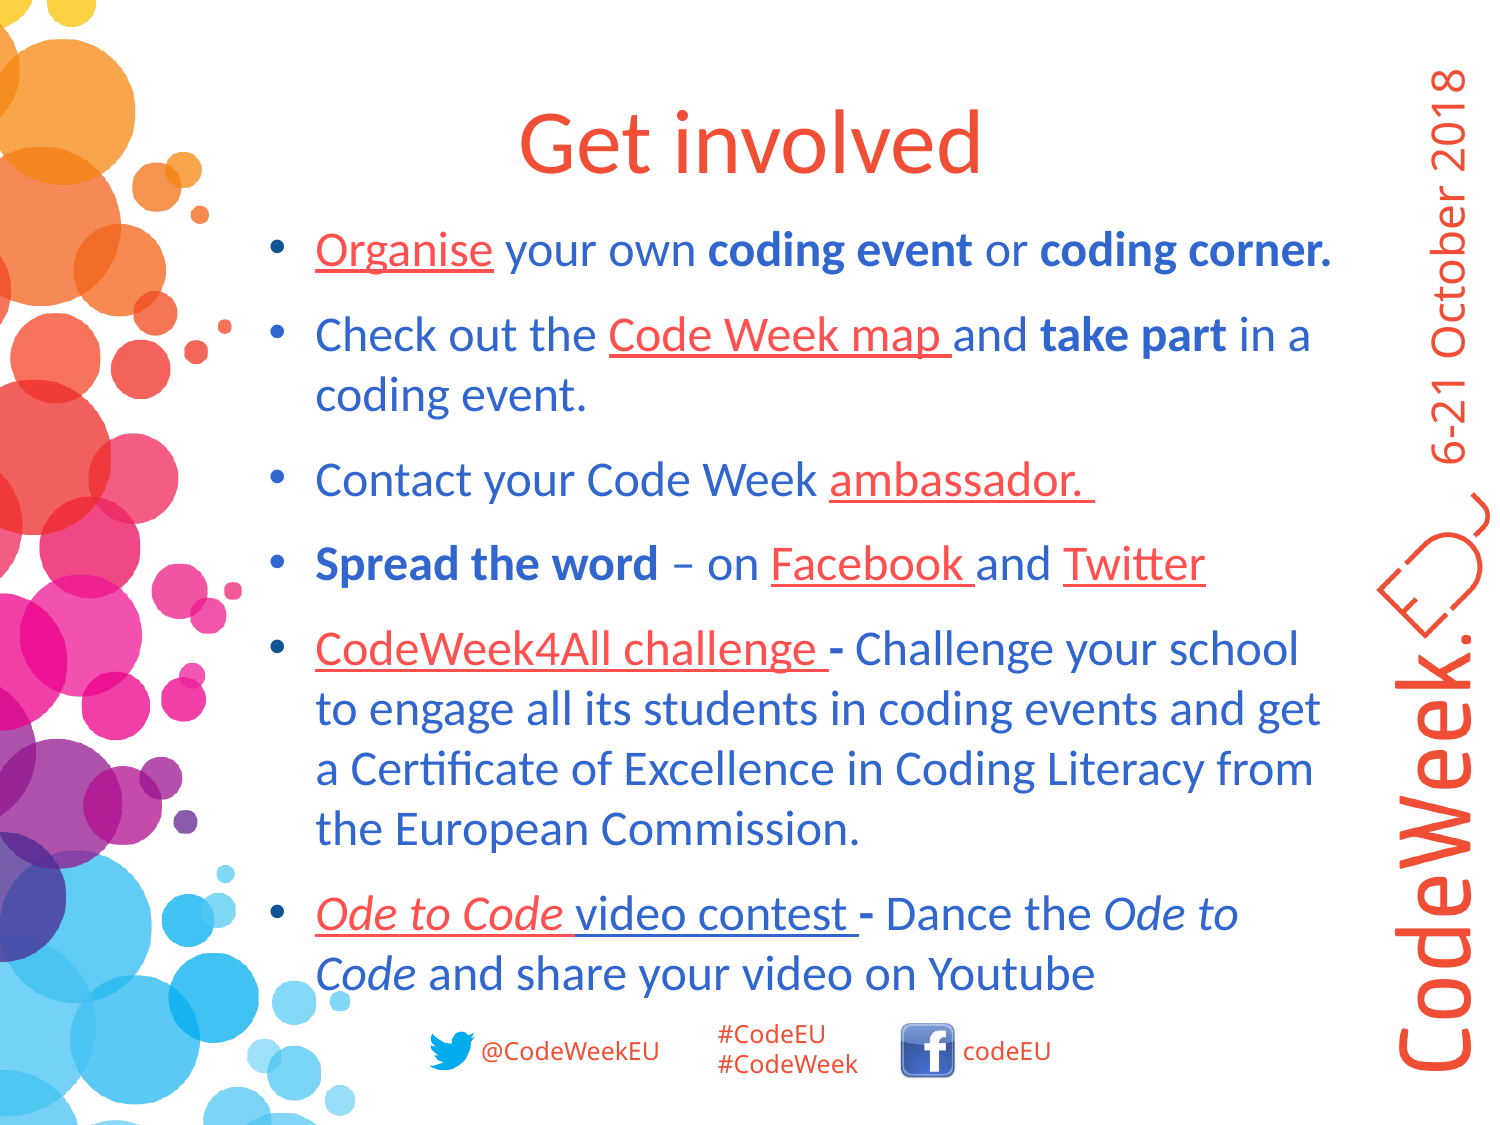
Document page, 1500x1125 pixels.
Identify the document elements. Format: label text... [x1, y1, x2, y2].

picture [898, 1021, 957, 1080]
picture [0, 0, 355, 1125]
picture [413, 1011, 491, 1090]
picture [1376, 492, 1490, 1071]
text_box Organise your own coding event or coding corner. Check out the Code Week map and take part in a coding event. Contact your Code Week ambassador. Spread the word – on Facebook and Twitter CodeWeek4All challenge - Challenge your school to engage all its students in coding events and get a Certificate of Excellence in Coding Literacy from the European Commission. Ode to Code video contest - Dance the Ode to Code and share your video on Youtube [253, 208, 1365, 1009]
title Get involved [76, 42, 1428, 231]
picture [484, 1044, 491, 1060]
